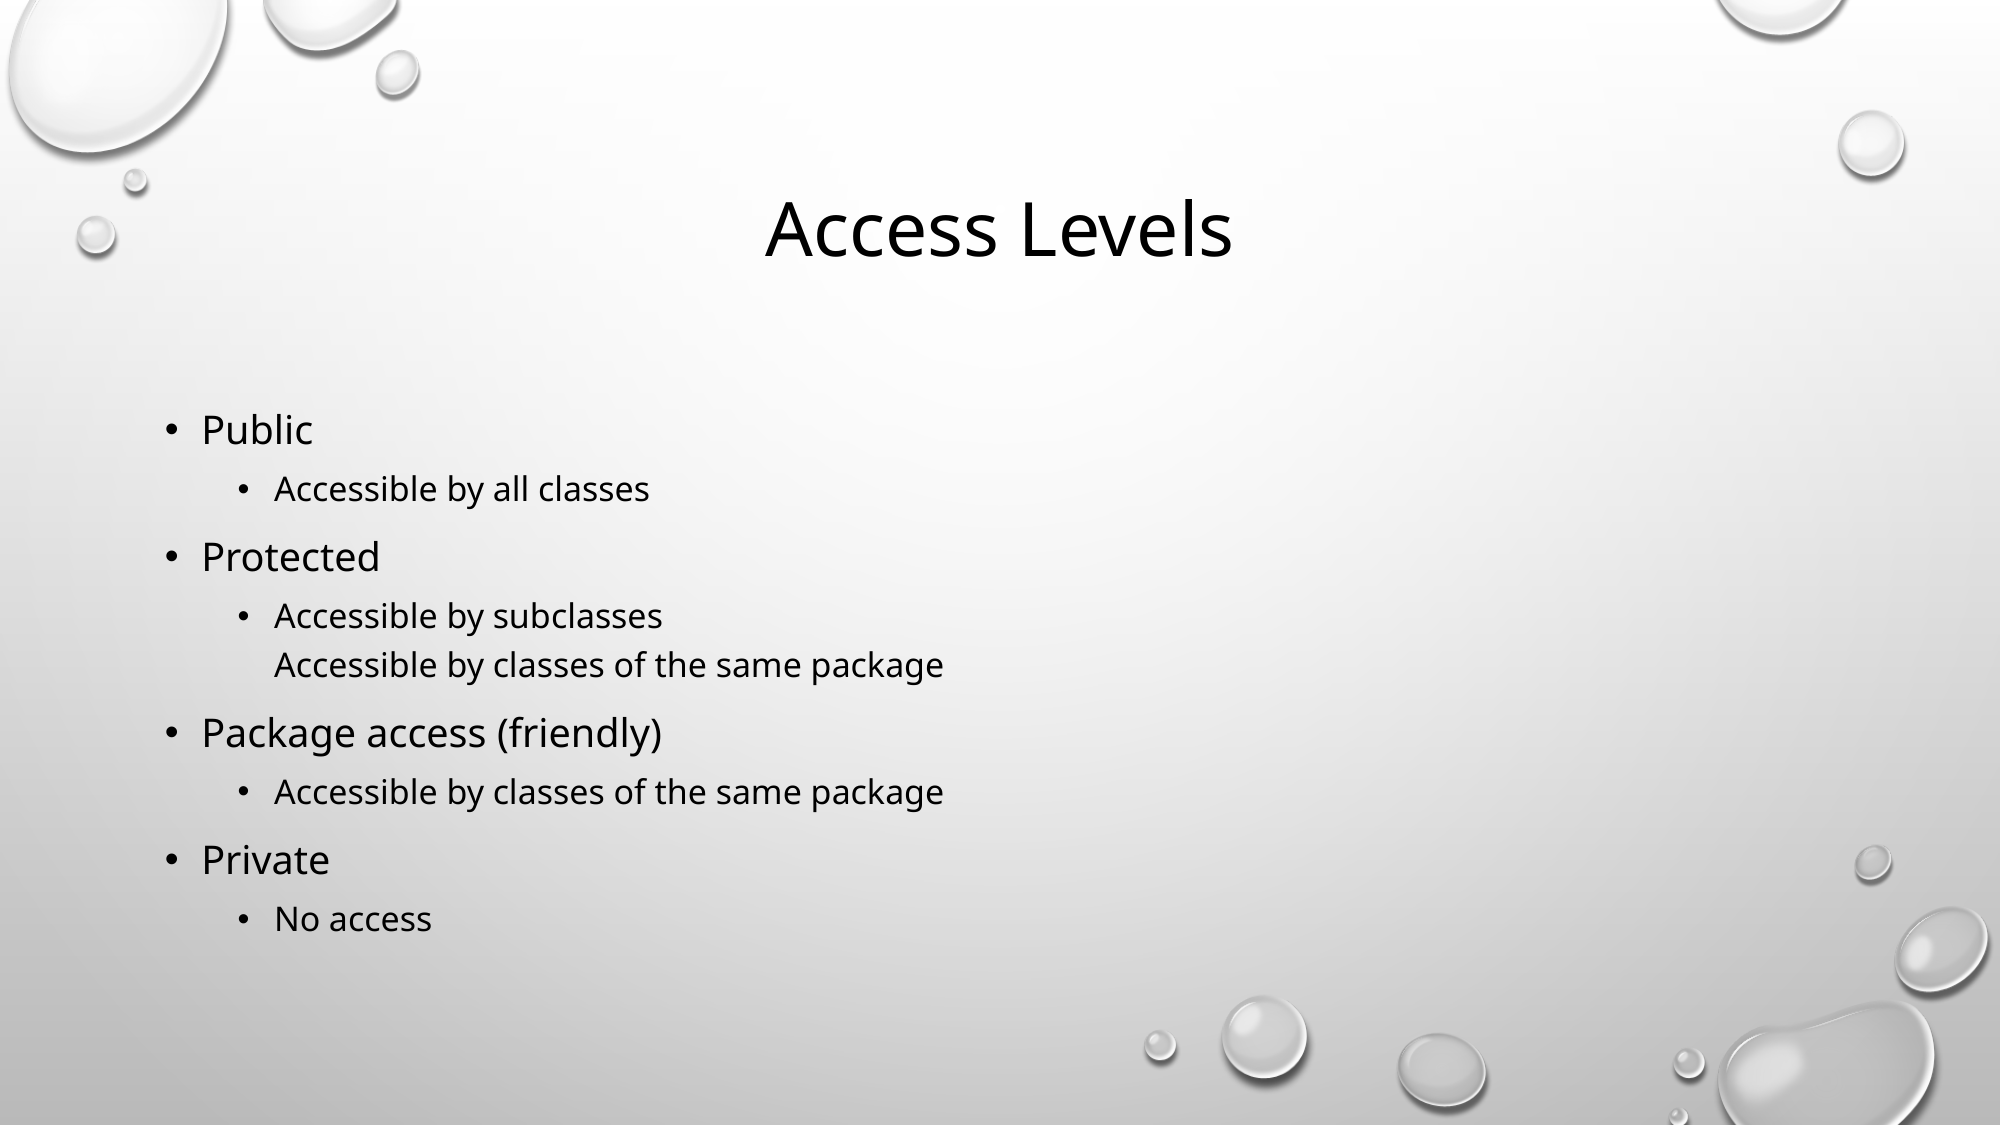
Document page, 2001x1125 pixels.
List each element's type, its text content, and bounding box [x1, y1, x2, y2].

title Access Levels [149, 101, 1851, 364]
picture [0, 0, 2000, 1125]
list Public Accessible by all classes Protected Accessible by subclasses Accessible by classes of the same package Package access (friendly) Accessible by classes of the same package Private No access [149, 388, 1850, 950]
